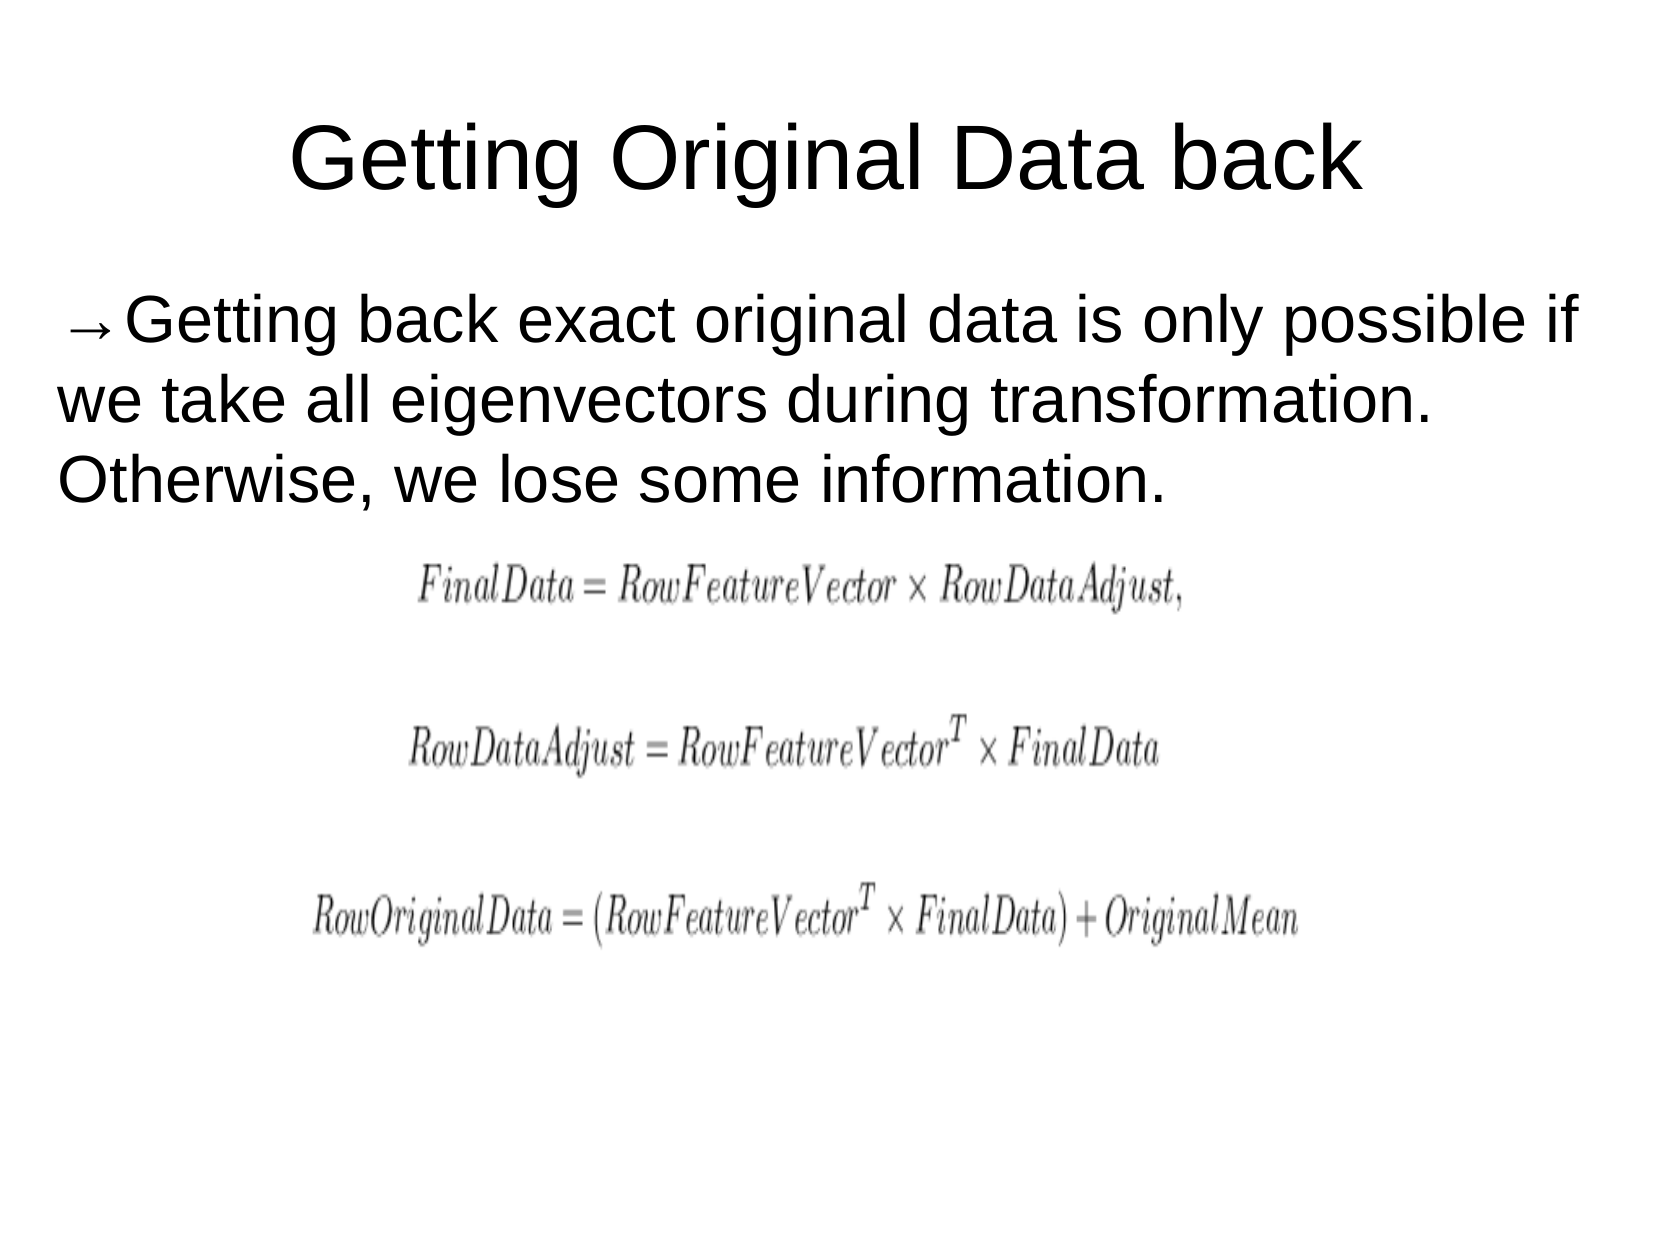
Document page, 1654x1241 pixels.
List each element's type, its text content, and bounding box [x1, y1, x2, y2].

text_box →Getting back exact original data is only possible if we take all eigenvectors during transformation. Otherwise, we lose some information. [43, 268, 1623, 808]
picture [395, 678, 1195, 821]
picture [299, 853, 1316, 1006]
text_box Getting Original Data back [82, 49, 1571, 257]
text_box [82, 808, 1571, 1010]
picture [395, 530, 1227, 647]
